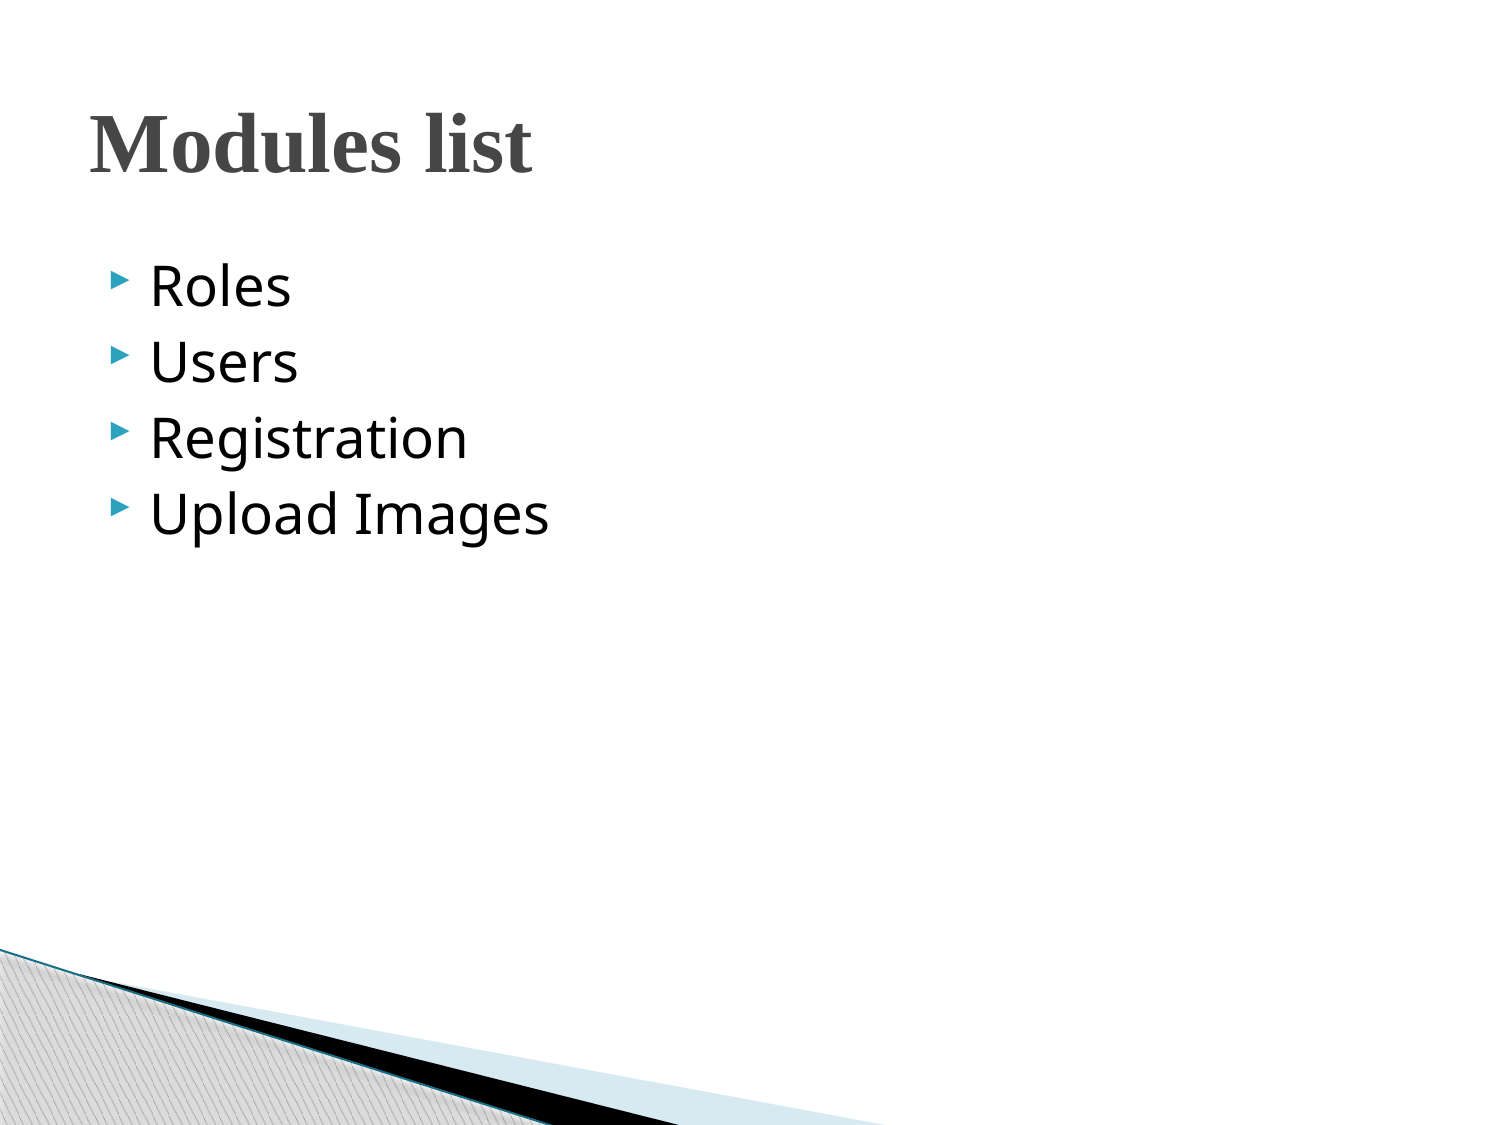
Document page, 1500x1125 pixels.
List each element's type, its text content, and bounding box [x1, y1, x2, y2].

list Roles Users Registration Upload Images [75, 243, 1425, 986]
title Modules list [75, 45, 1425, 233]
